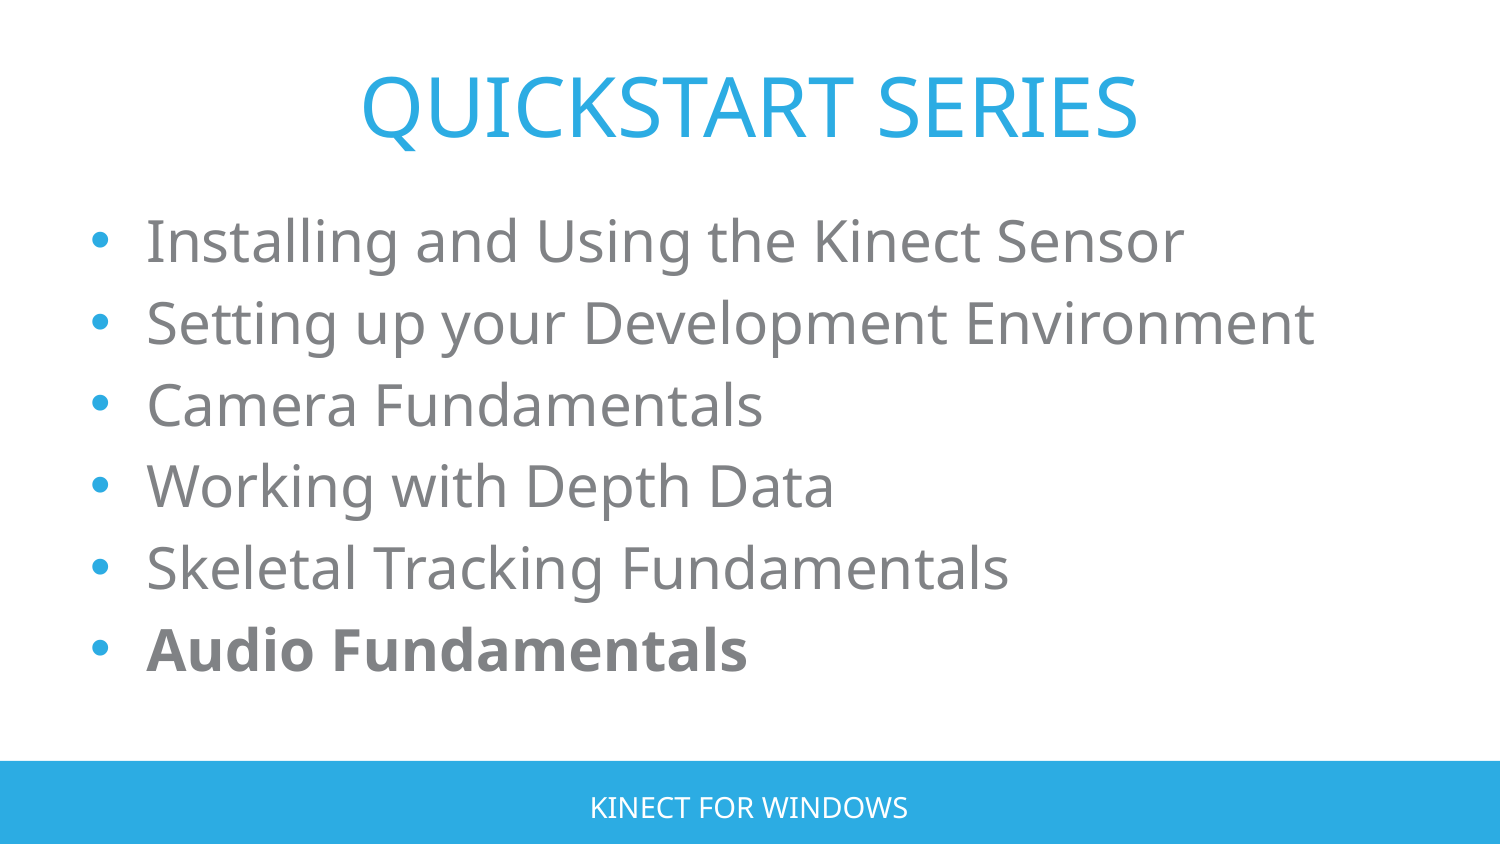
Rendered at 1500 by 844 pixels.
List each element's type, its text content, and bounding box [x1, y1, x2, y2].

title QUICKSTART SERIES [75, 33, 1425, 175]
list Installing and Using the Kinect Sensor Setting up your Development Environment Camera Fundamentals Working with Depth Data Skeletal Tracking Fundamentals Audio Fundamentals [75, 196, 1425, 754]
